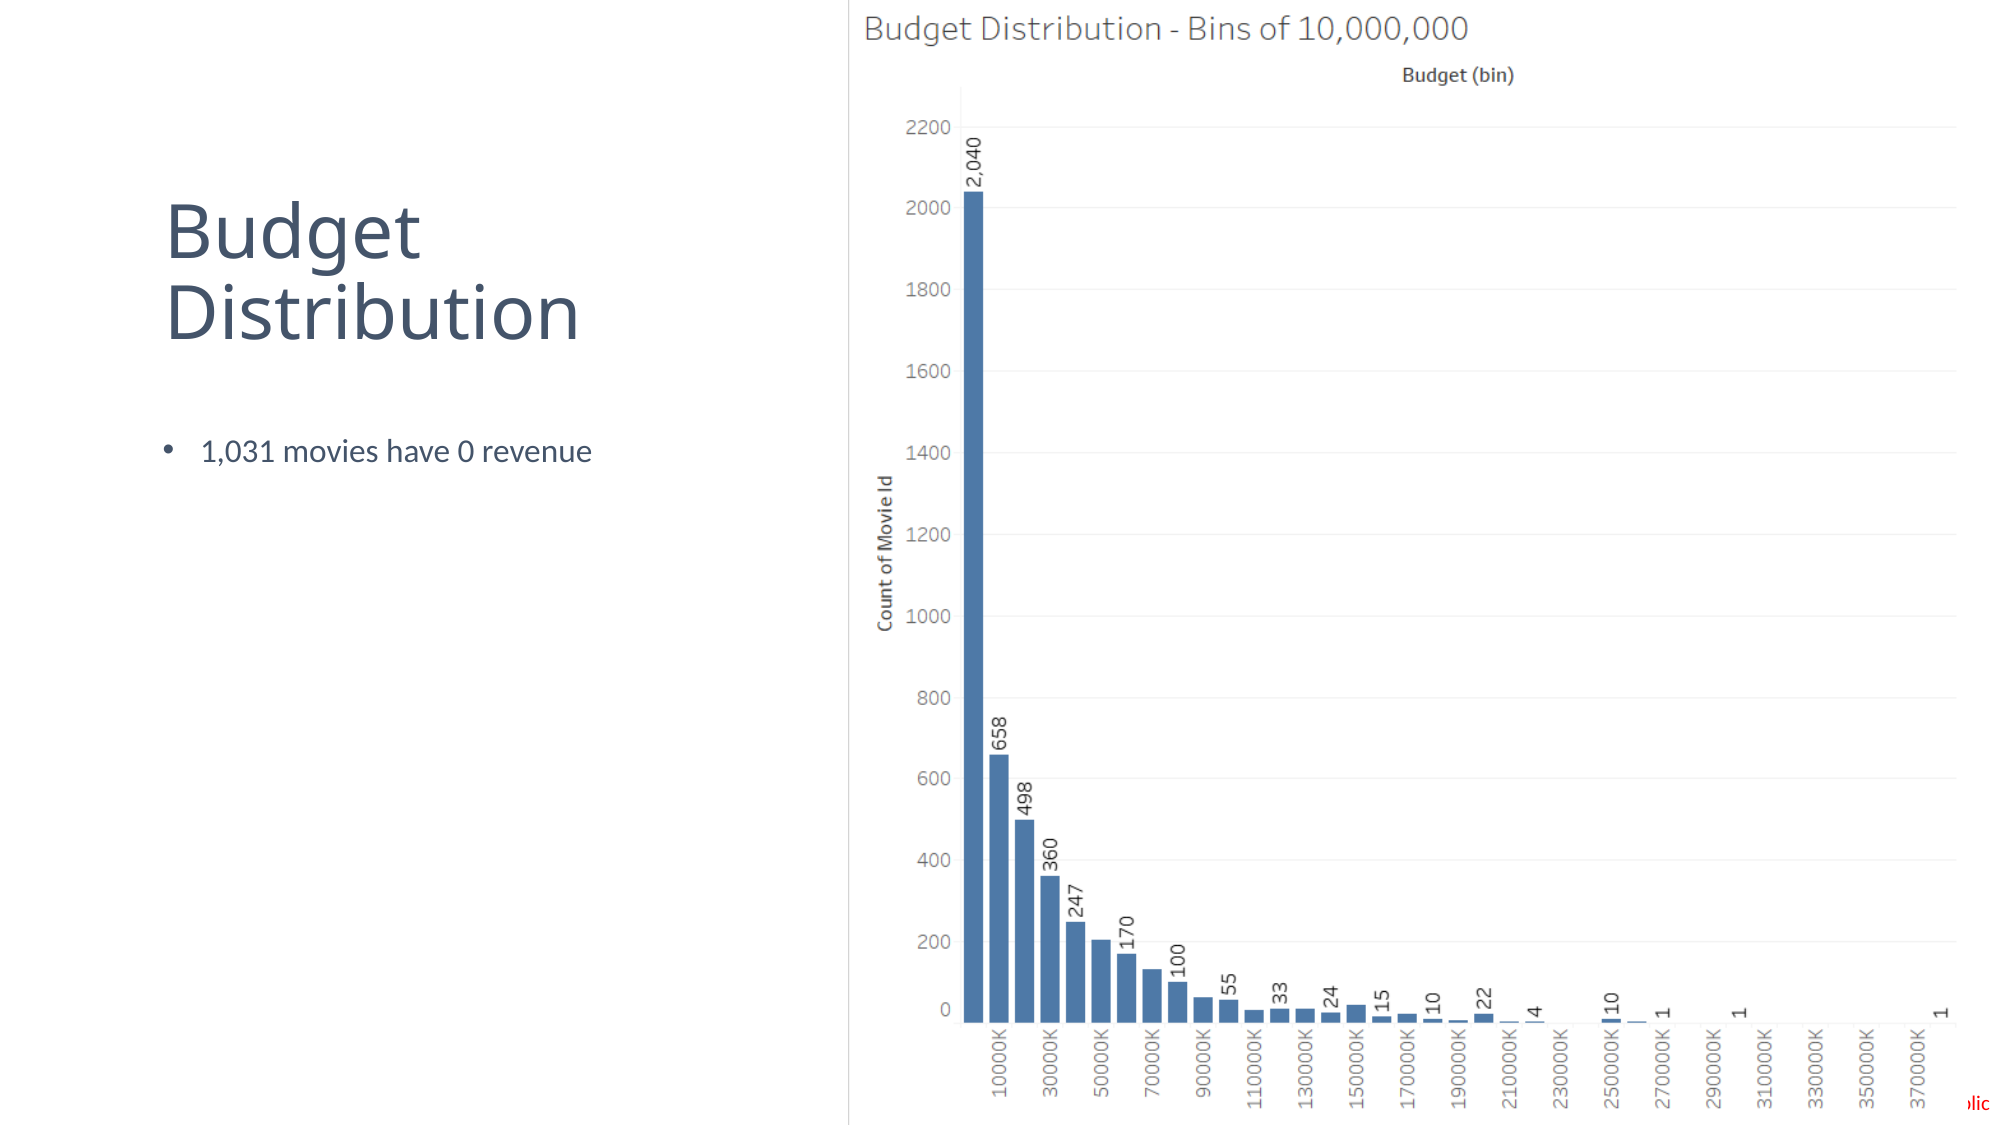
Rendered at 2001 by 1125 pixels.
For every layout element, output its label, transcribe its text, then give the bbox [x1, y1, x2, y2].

picture [847, 0, 1968, 1125]
list 1,031 movies have 0 revenue [147, 425, 703, 1025]
title Budget Distribution [149, 93, 704, 364]
